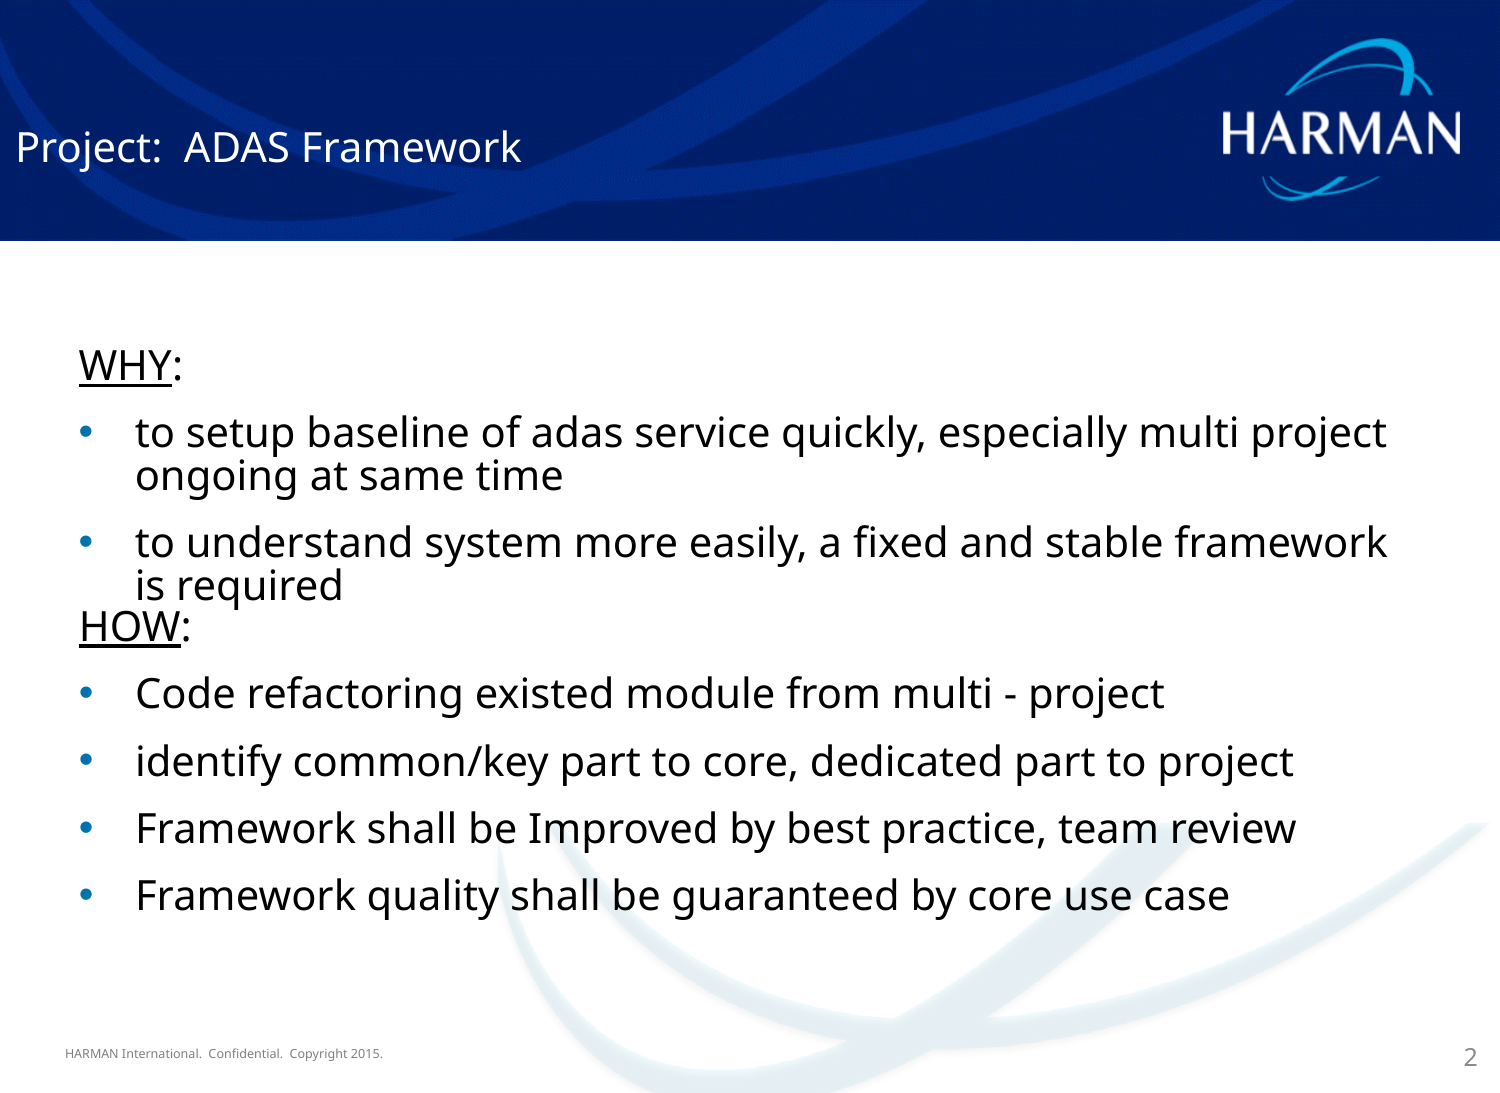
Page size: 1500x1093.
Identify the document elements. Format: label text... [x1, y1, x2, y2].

text_box Project: ADAS Framework [0, 121, 1178, 222]
text_box WHY: to setup baseline of adas service quickly, especially multi project ongoing at same time to understand system more easily, a fixed and stable framework is required [63, 339, 1425, 600]
picture [0, 0, 1500, 241]
text_box HOW: Code refactoring existed module from multi - project identify common/key part to core, dedicated part to project Framework shall be Improved by best practice, team review Framework quality shall be guaranteed by core use case [63, 599, 1330, 932]
slide_number 2 [1155, 1028, 1493, 1088]
